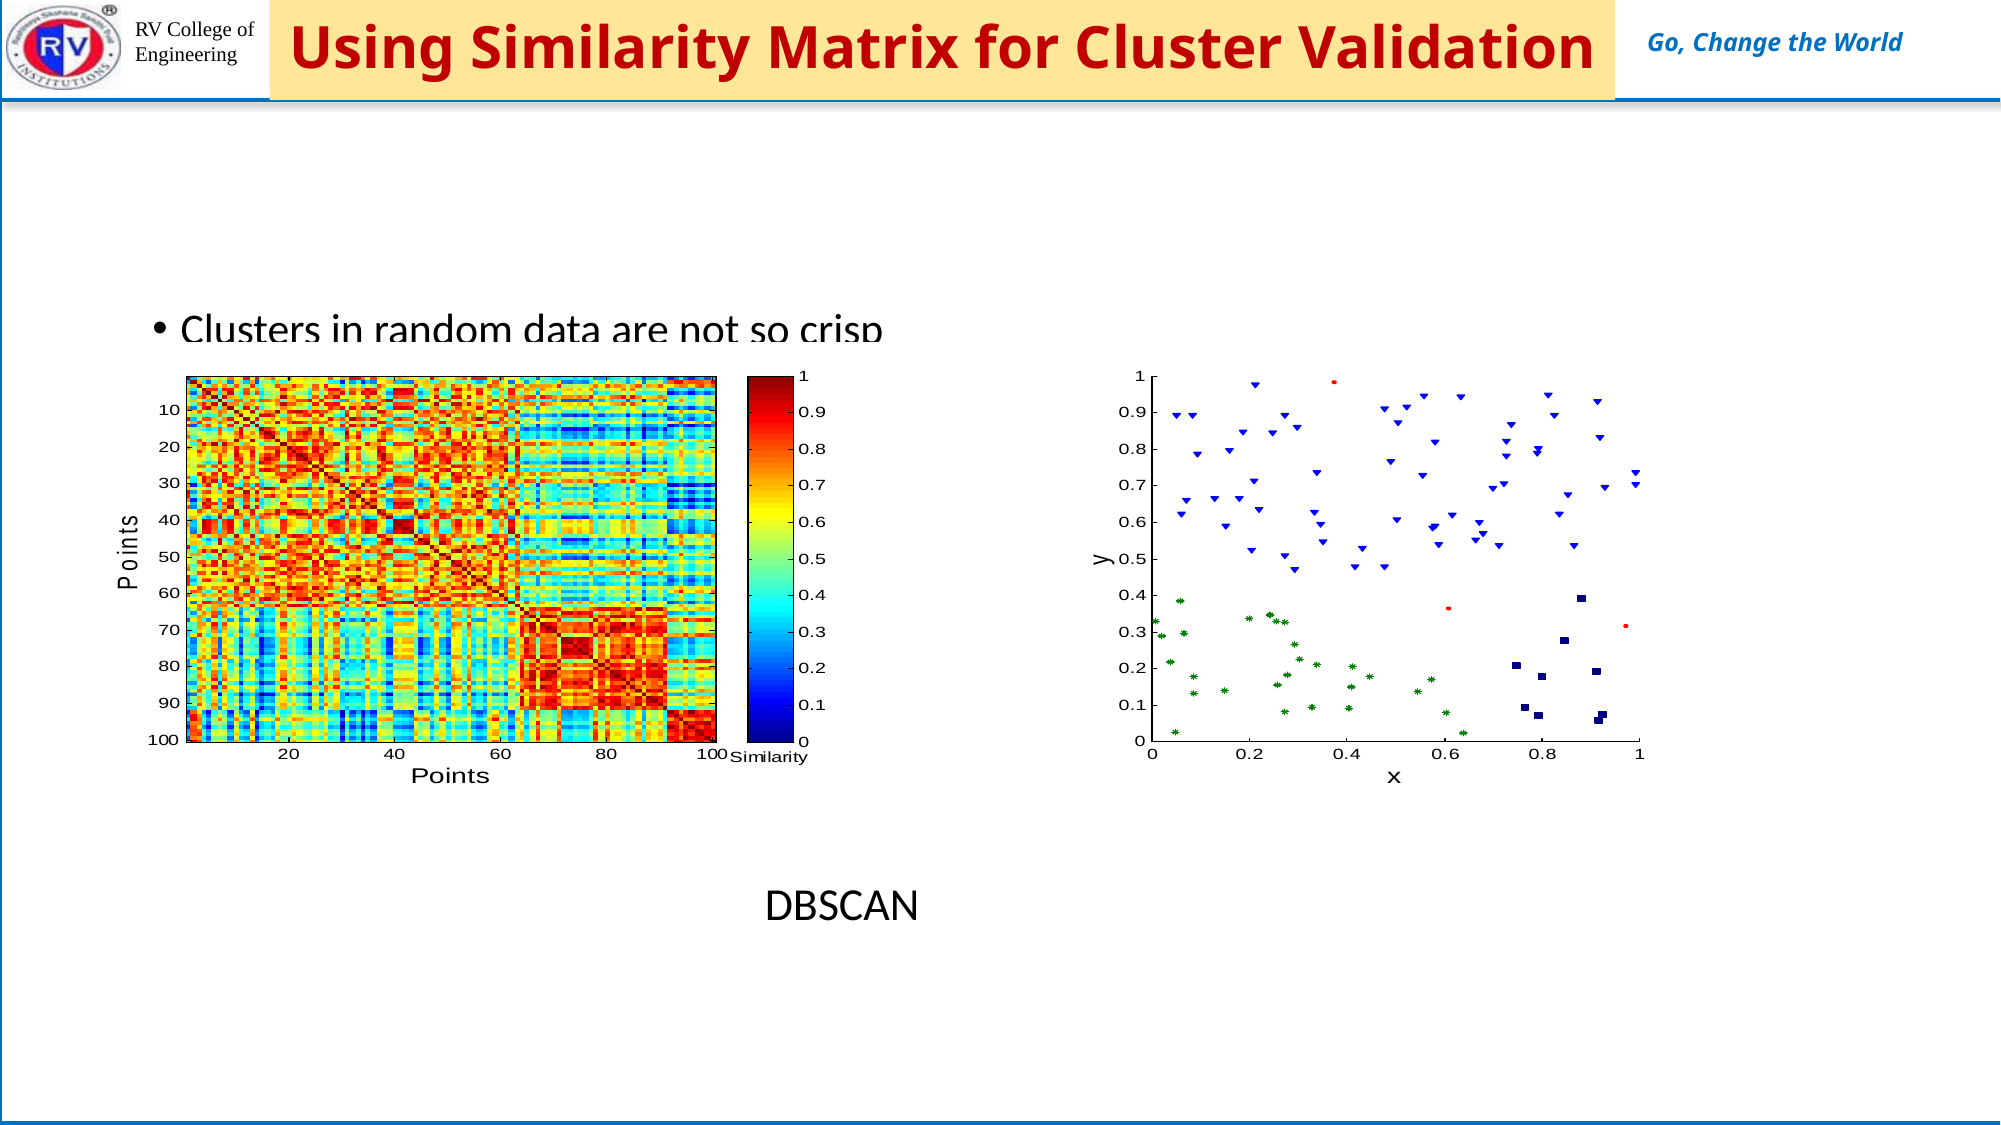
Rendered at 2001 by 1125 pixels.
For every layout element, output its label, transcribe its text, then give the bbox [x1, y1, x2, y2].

text_box DBSCAN [749, 867, 1384, 938]
picture [983, 342, 1783, 793]
picture [6, 4, 121, 90]
picture [83, 342, 883, 793]
list Clusters in random data are not so crisp [137, 299, 1863, 1014]
title Using Similarity Matrix for Cluster Validation [269, 0, 1616, 100]
